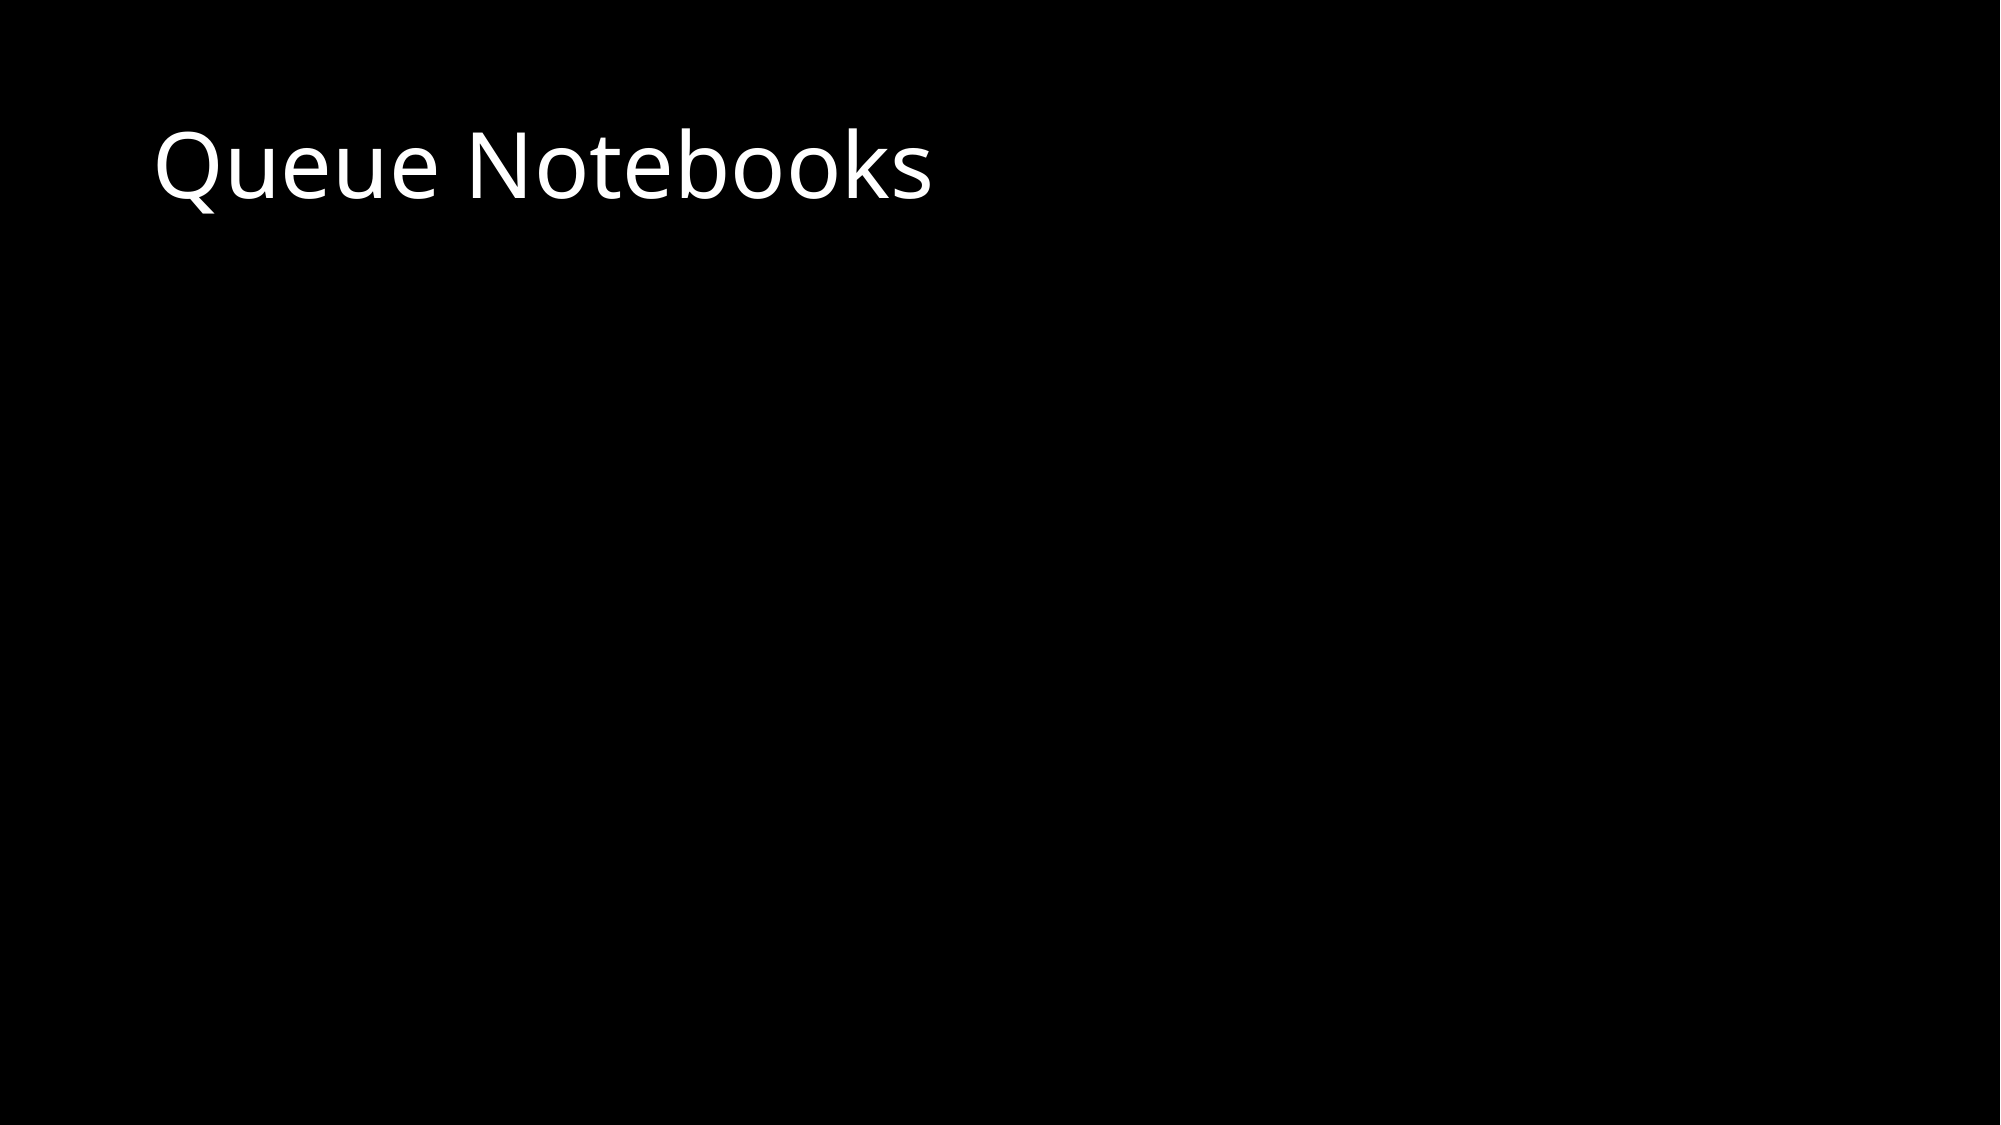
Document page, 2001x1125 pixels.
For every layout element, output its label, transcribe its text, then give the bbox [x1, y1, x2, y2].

title Queue Notebooks [137, 59, 1863, 278]
